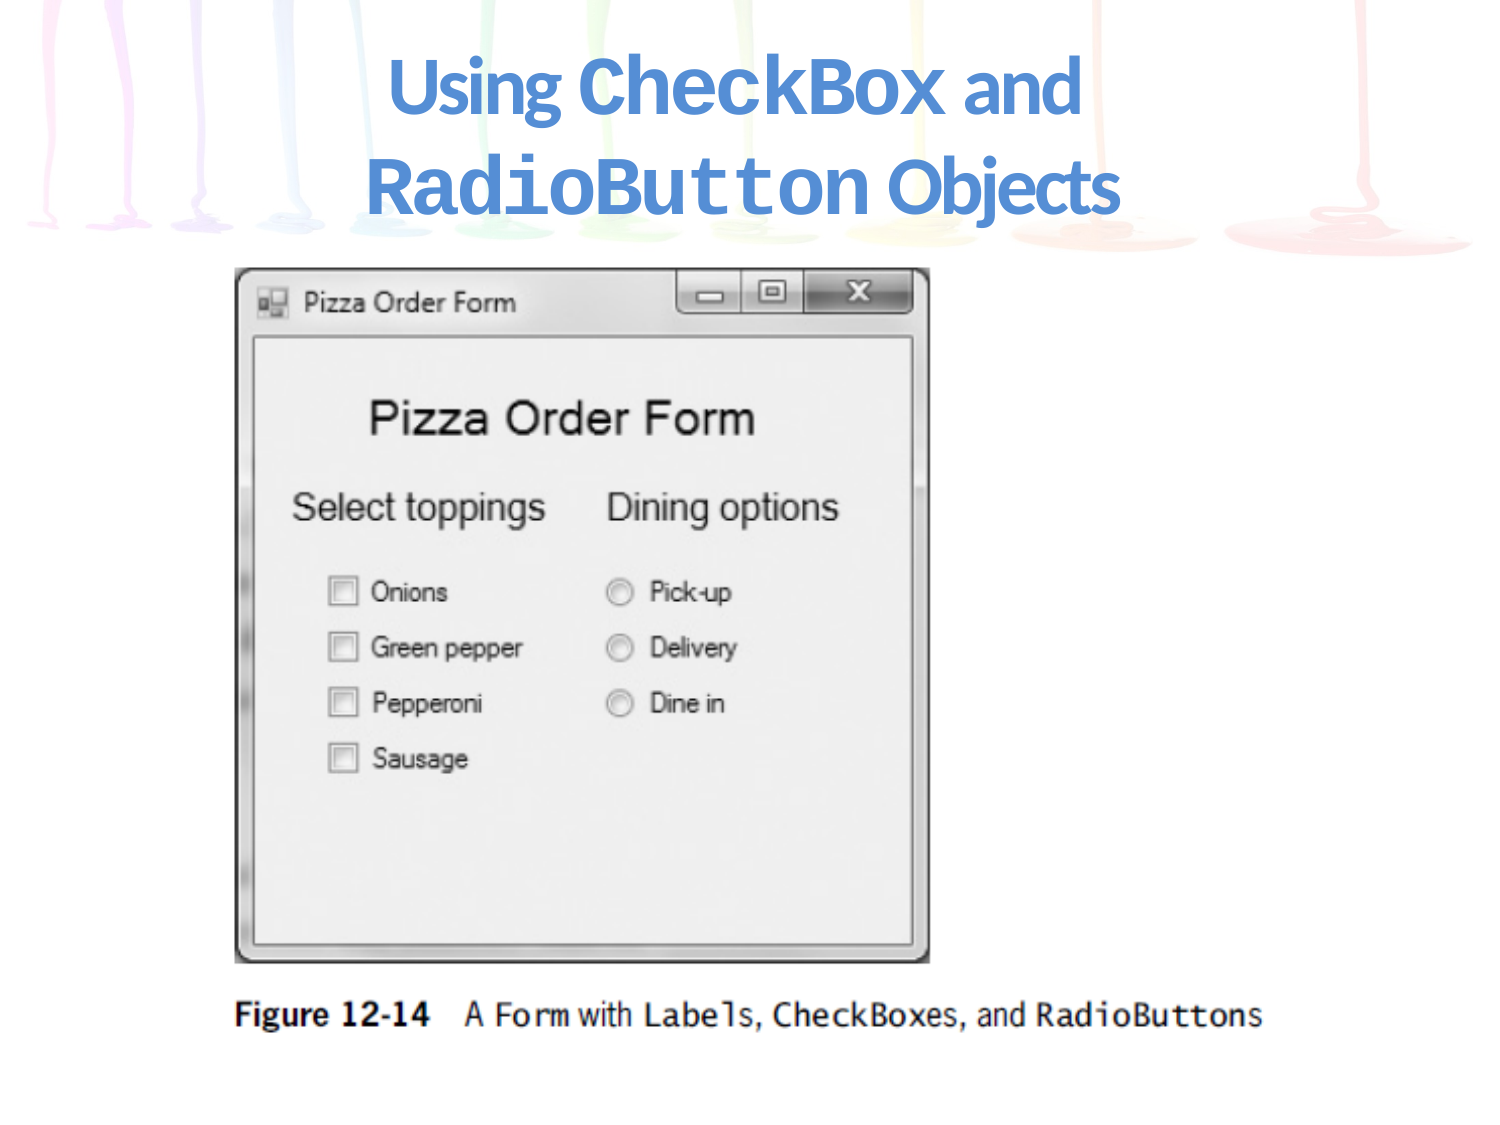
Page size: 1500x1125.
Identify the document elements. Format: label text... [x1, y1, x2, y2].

picture [0, 0, 1500, 1041]
title Using CheckBox and RadioButton Objects [24, 37, 1463, 226]
